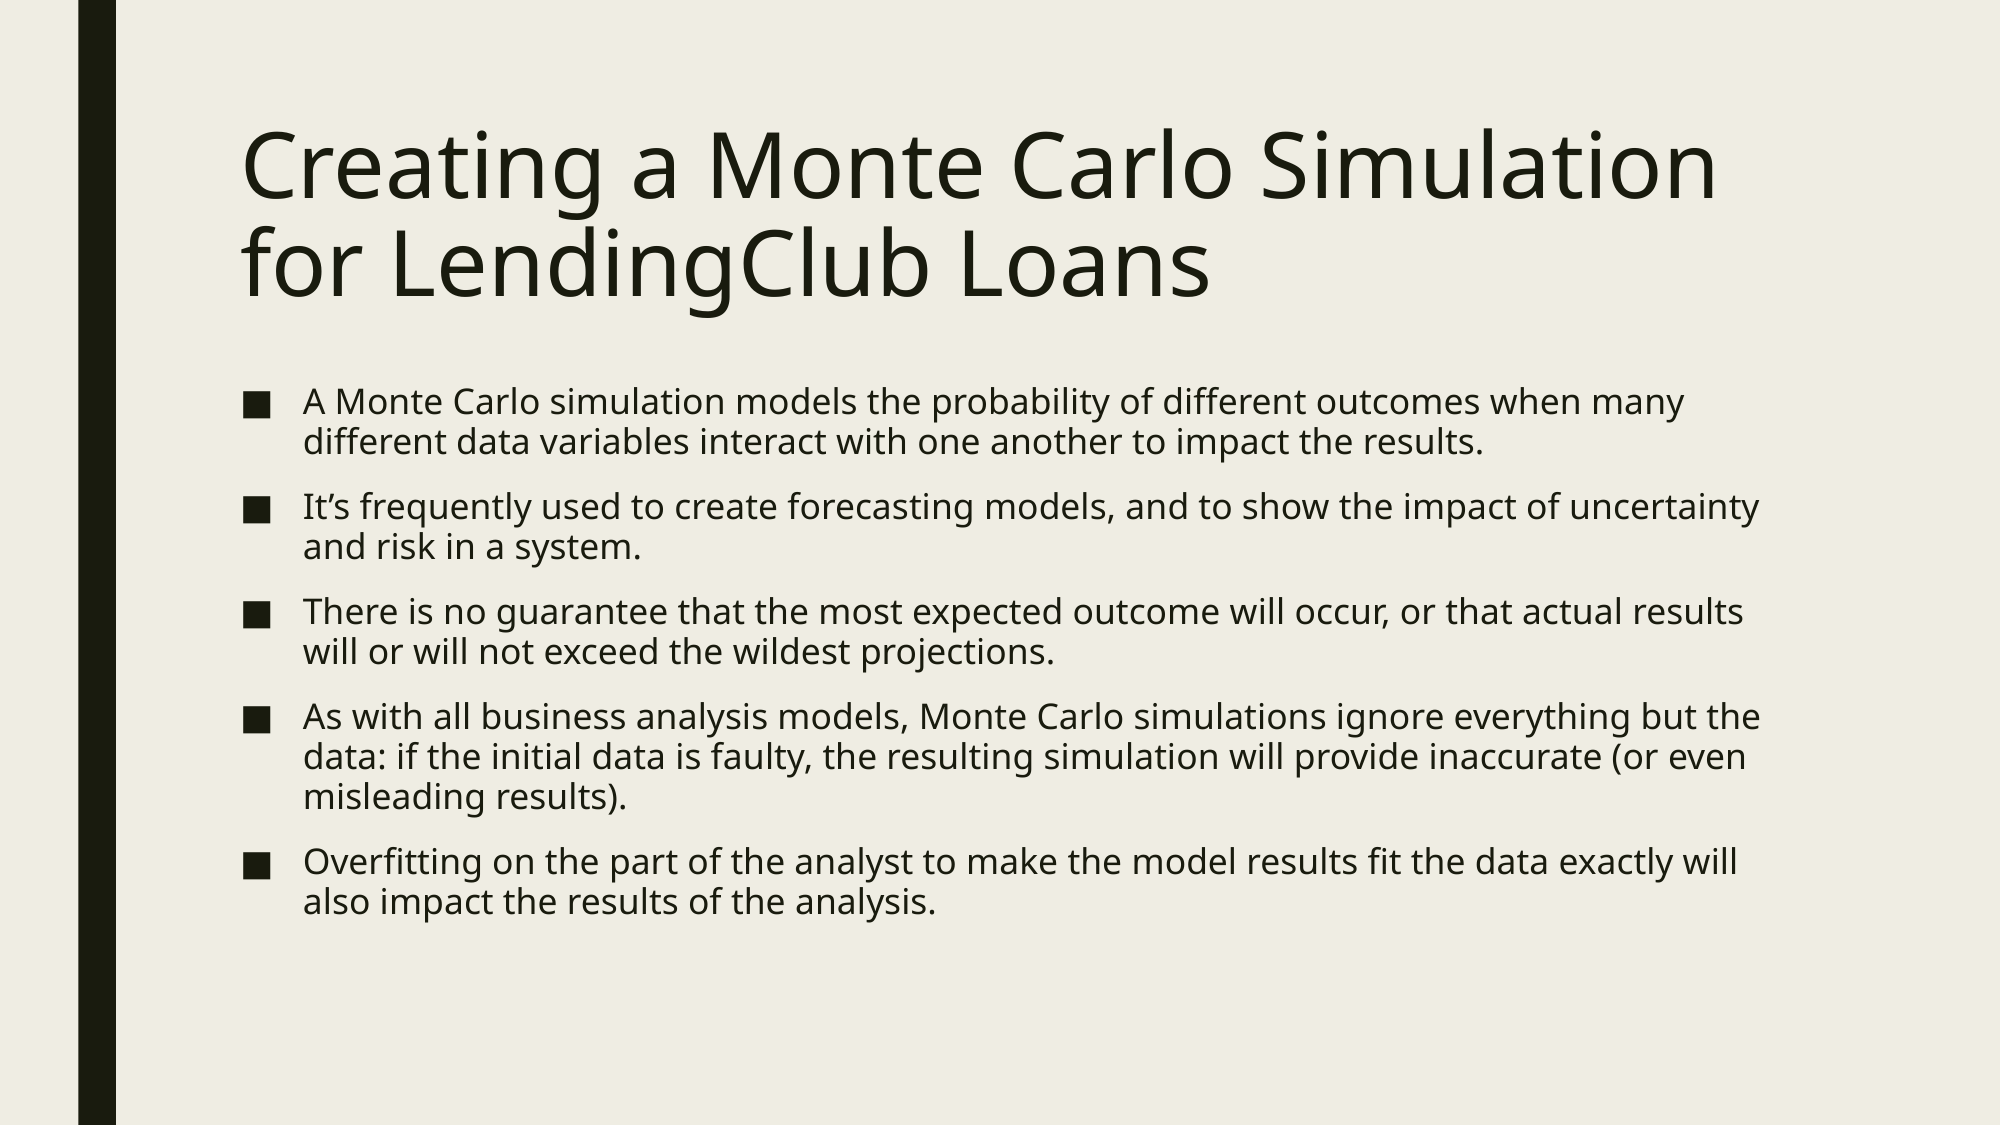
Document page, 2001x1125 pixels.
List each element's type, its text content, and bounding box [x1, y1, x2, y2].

title Creating a Monte Carlo Simulation for LendingClub Loans [225, 112, 1800, 357]
list A Monte Carlo simulation models the probability of different outcomes when many different data variables interact with one another to impact the results. It’s frequently used to create forecasting models, and to show the impact of uncertainty and risk in a system. There is no guarantee that the most expected outcome will occur, or that actual results will or will not exceed the wildest projections. As with all business analysis models, Monte Carlo simulations ignore everything but the data: if the initial data is faulty, the resulting simulation will provide inaccurate (or even misleading results). Overfitting on the part of the analyst to make the model results fit the data exactly will also impact the results of the analysis. [225, 375, 1800, 963]
